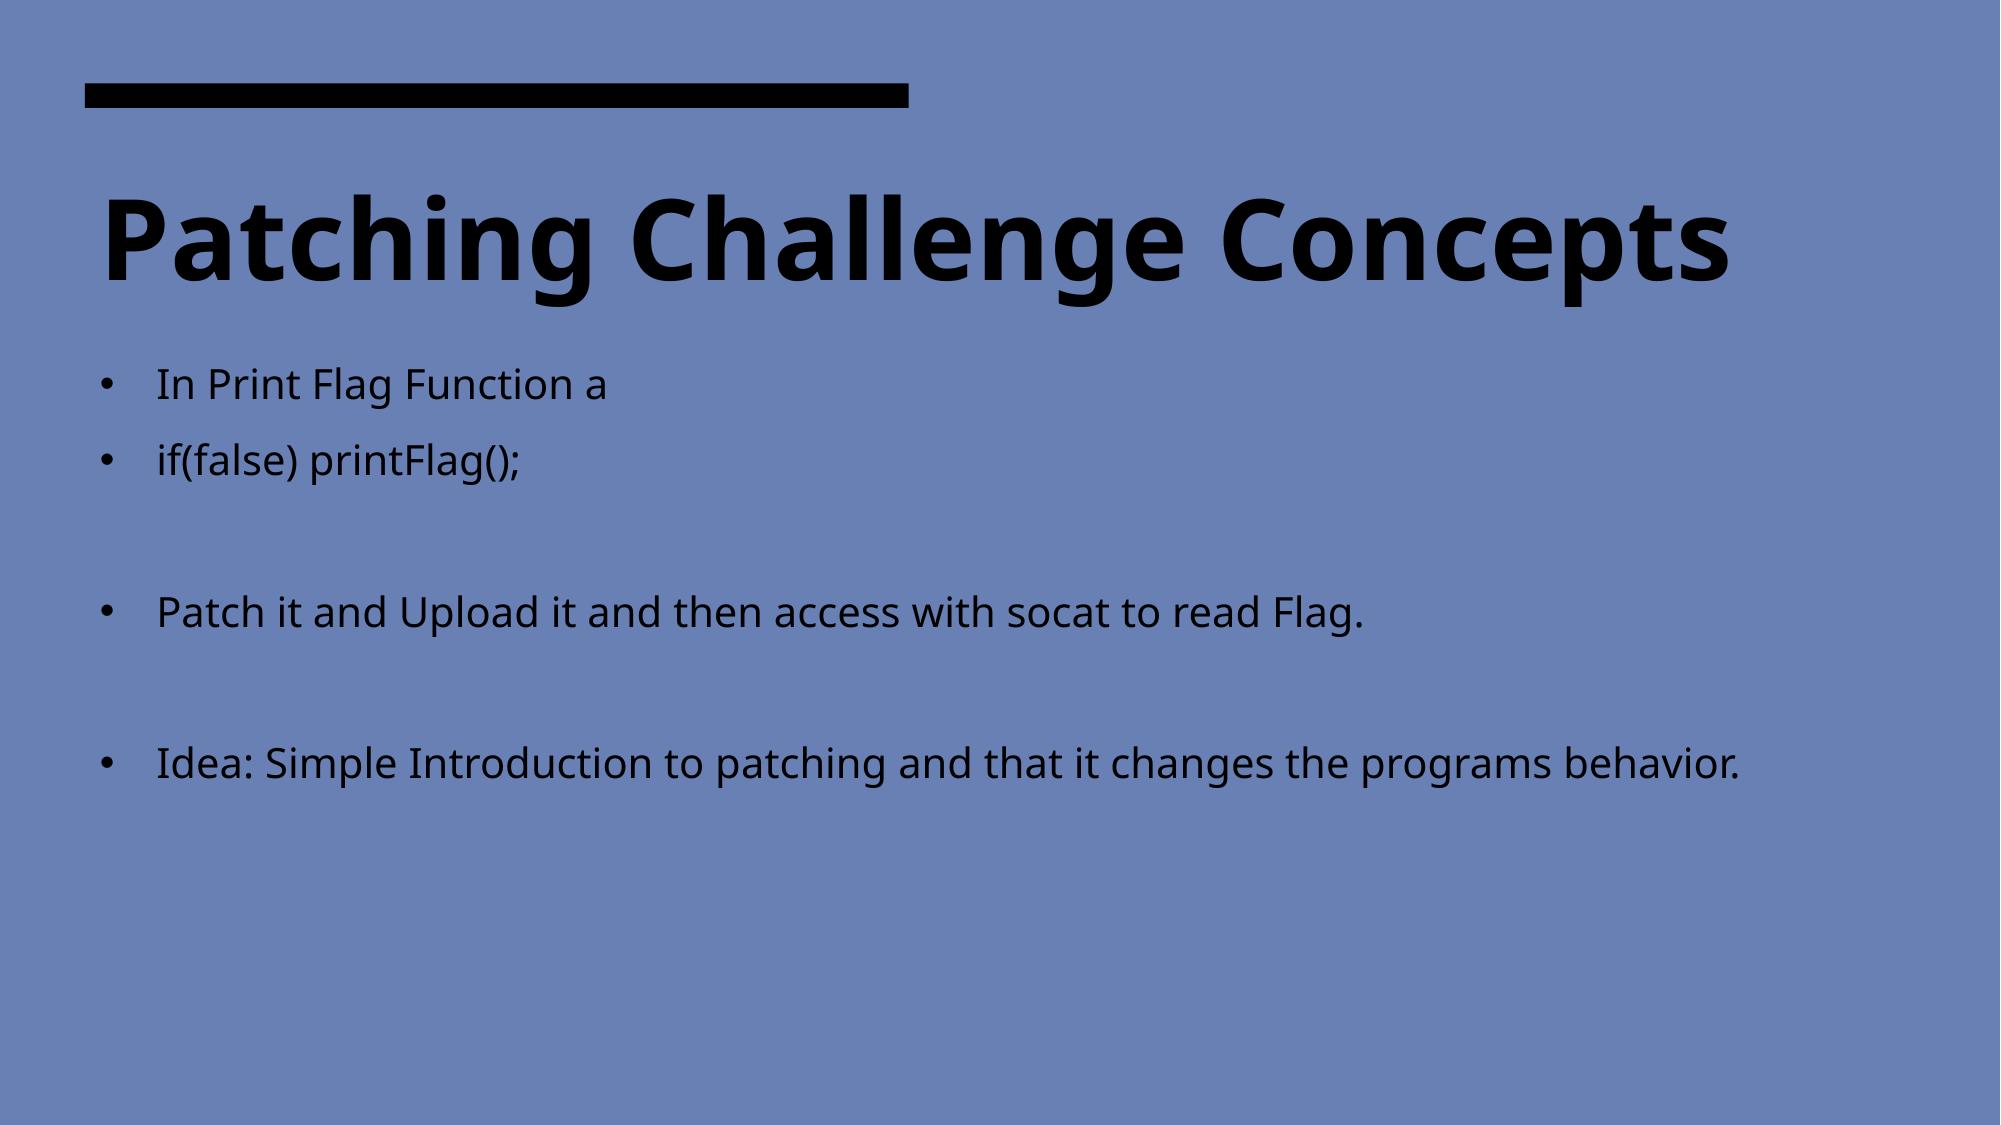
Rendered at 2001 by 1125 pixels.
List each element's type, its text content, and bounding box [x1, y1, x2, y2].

title Patching Challenge Concepts [84, 160, 1917, 328]
list In Print Flag Function a if(false) printFlag(); Patch it and Upload it and then access with socat to read Flag. Idea: Simple Introduction to patching and that it changes the programs behavior. [84, 345, 1917, 958]
